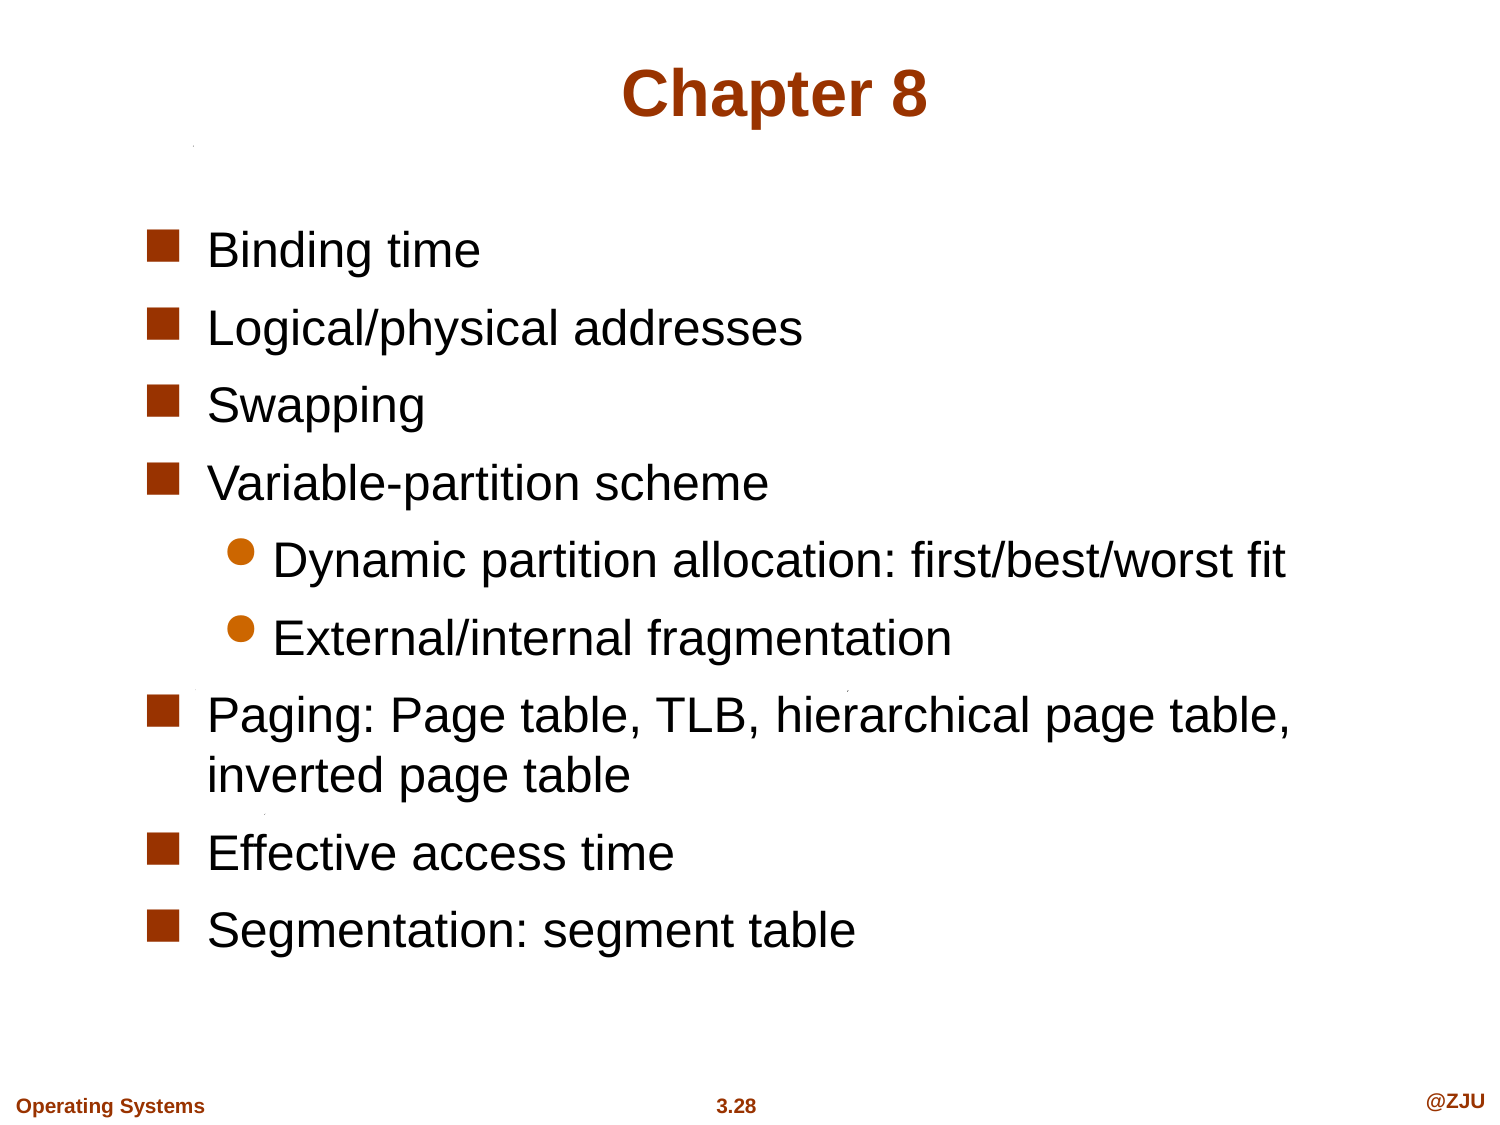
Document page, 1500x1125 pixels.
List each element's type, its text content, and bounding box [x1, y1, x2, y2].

title Chapter 8 [112, 37, 1438, 138]
list Binding time Logical/physical addresses Swapping Variable-partition scheme Dynamic partition allocation: first/best/worst fit External/internal fragmentation Paging: Page table, TLB, hierarchical page table, inverted page table Effective access time Segmentation: segment table [135, 210, 1342, 946]
